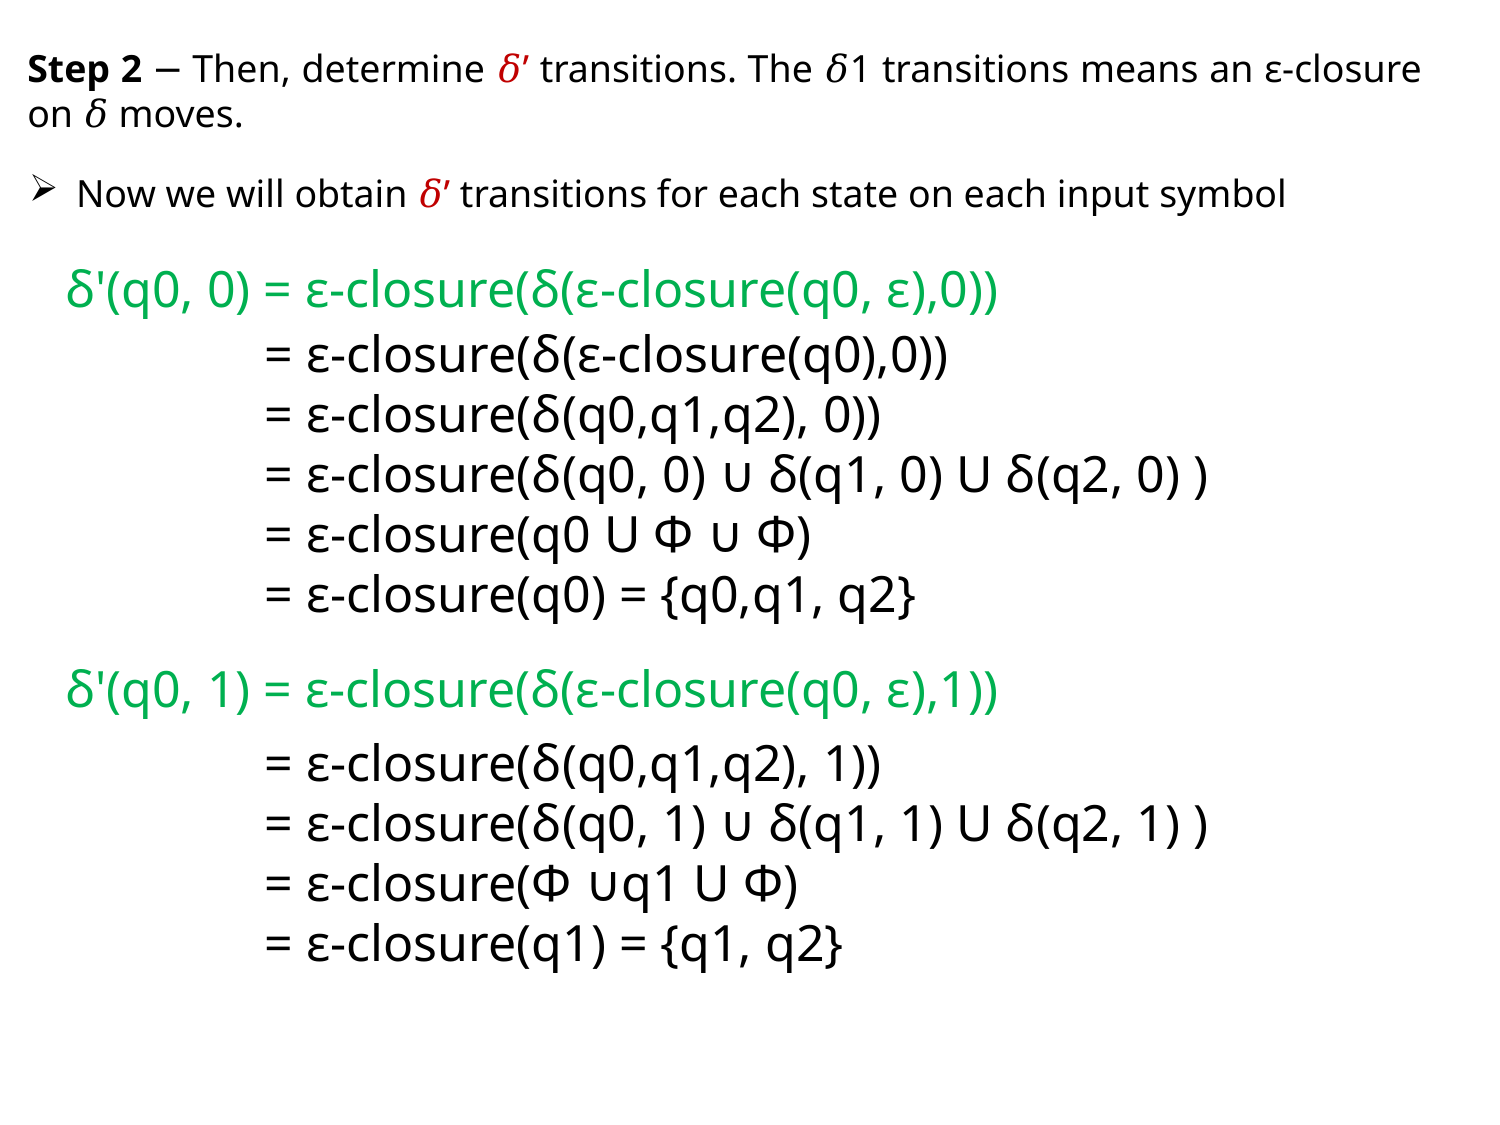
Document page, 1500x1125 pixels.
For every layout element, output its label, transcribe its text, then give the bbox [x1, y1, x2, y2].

text_box Step 2 − Then, determine 𝛿’ transitions. The 𝛿1 transitions means an ε-closure on 𝛿 moves. [12, 37, 1438, 143]
text_box = ε-closure(δ(q0,q1,q2), 1)) = ε-closure(δ(q0, 1) ∪ δ(q1, 1) U δ(q2, 1) ) = ε-closure(Φ ∪q1 U Φ) = ε-closure(q1) = {q1, q2} [249, 723, 1438, 979]
text_box δ'(q0, 0) = ε-closure(δ(ε-closure(q0, ε),0)) [49, 250, 1163, 326]
text_box = ε-closure(δ(ε-closure(q0),0)) = ε-closure(δ(q0,q1,q2), 0)) = ε-closure(δ(q0, 0) ∪ δ(q1, 0) U δ(q2, 0) ) = ε-closure(q0 U Φ ∪ Φ) = ε-closure(q0) = {q0,q1, q2} [249, 314, 1500, 730]
text_box δ'(q0, 1) = ε-closure(δ(ε-closure(q0, ε),1)) [49, 650, 1038, 726]
text_box Now we will obtain 𝛿’ transitions for each state on each input symbol [14, 162, 1475, 223]
